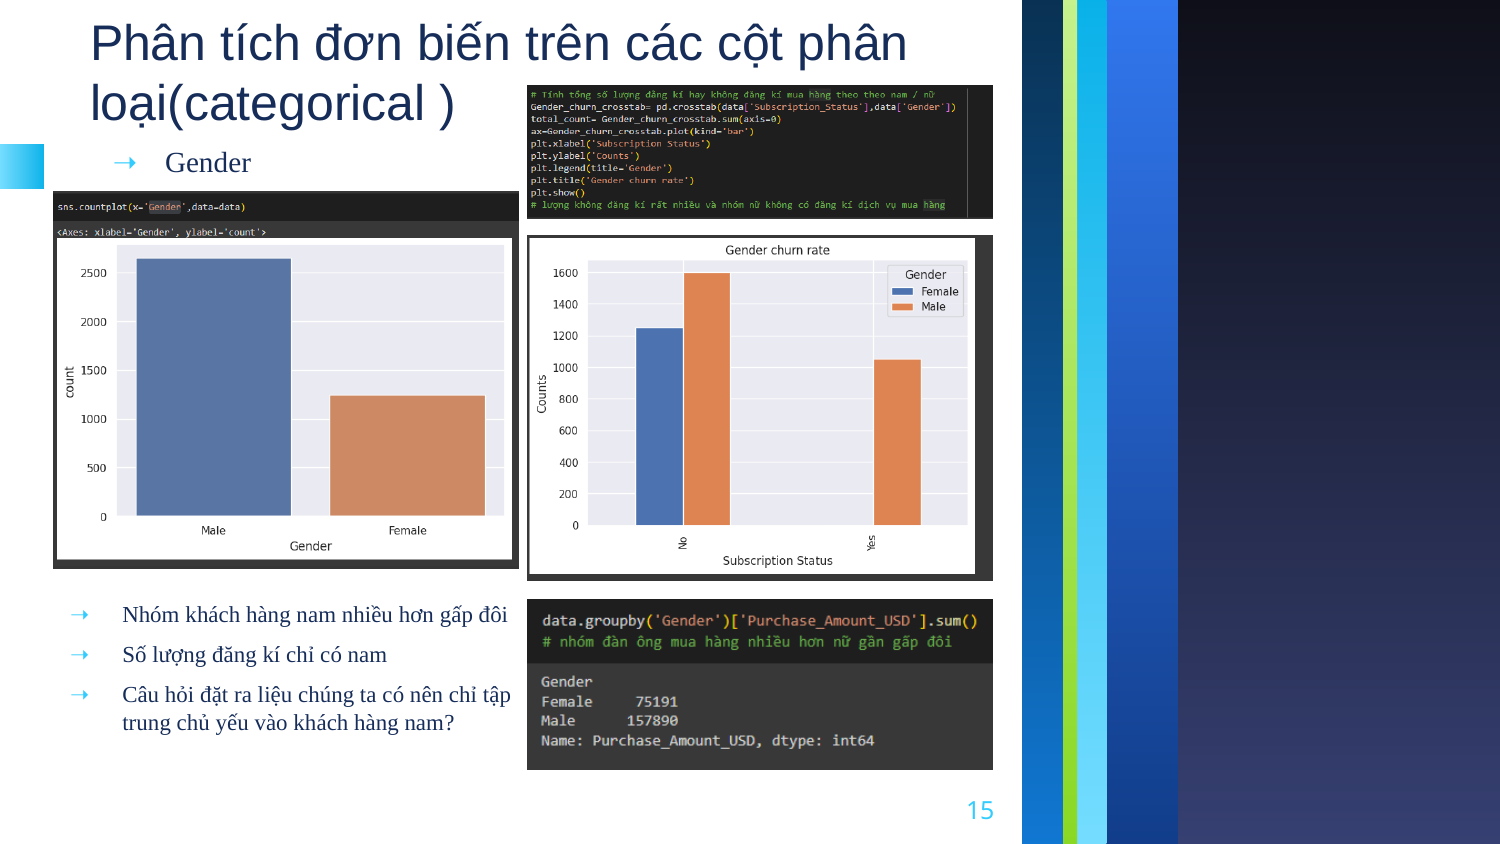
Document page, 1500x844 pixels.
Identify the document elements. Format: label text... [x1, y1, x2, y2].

picture [53, 191, 520, 569]
picture [526, 234, 993, 582]
picture [526, 599, 993, 771]
list Nhóm khách hàng nam nhiều hơn gấp đôi Số lượng đăng kí chỉ có nam Câu hỏi đặt ra liệu chúng ta có nên chỉ tập trung chủ yếu vào khách hàng nam? [32, 584, 568, 792]
title Phân tích đơn biến trên các cột phân loại(categorical ) [75, 25, 945, 145]
list Gender [75, 128, 397, 189]
picture [526, 85, 993, 219]
slide_number 15 [919, 779, 1010, 844]
